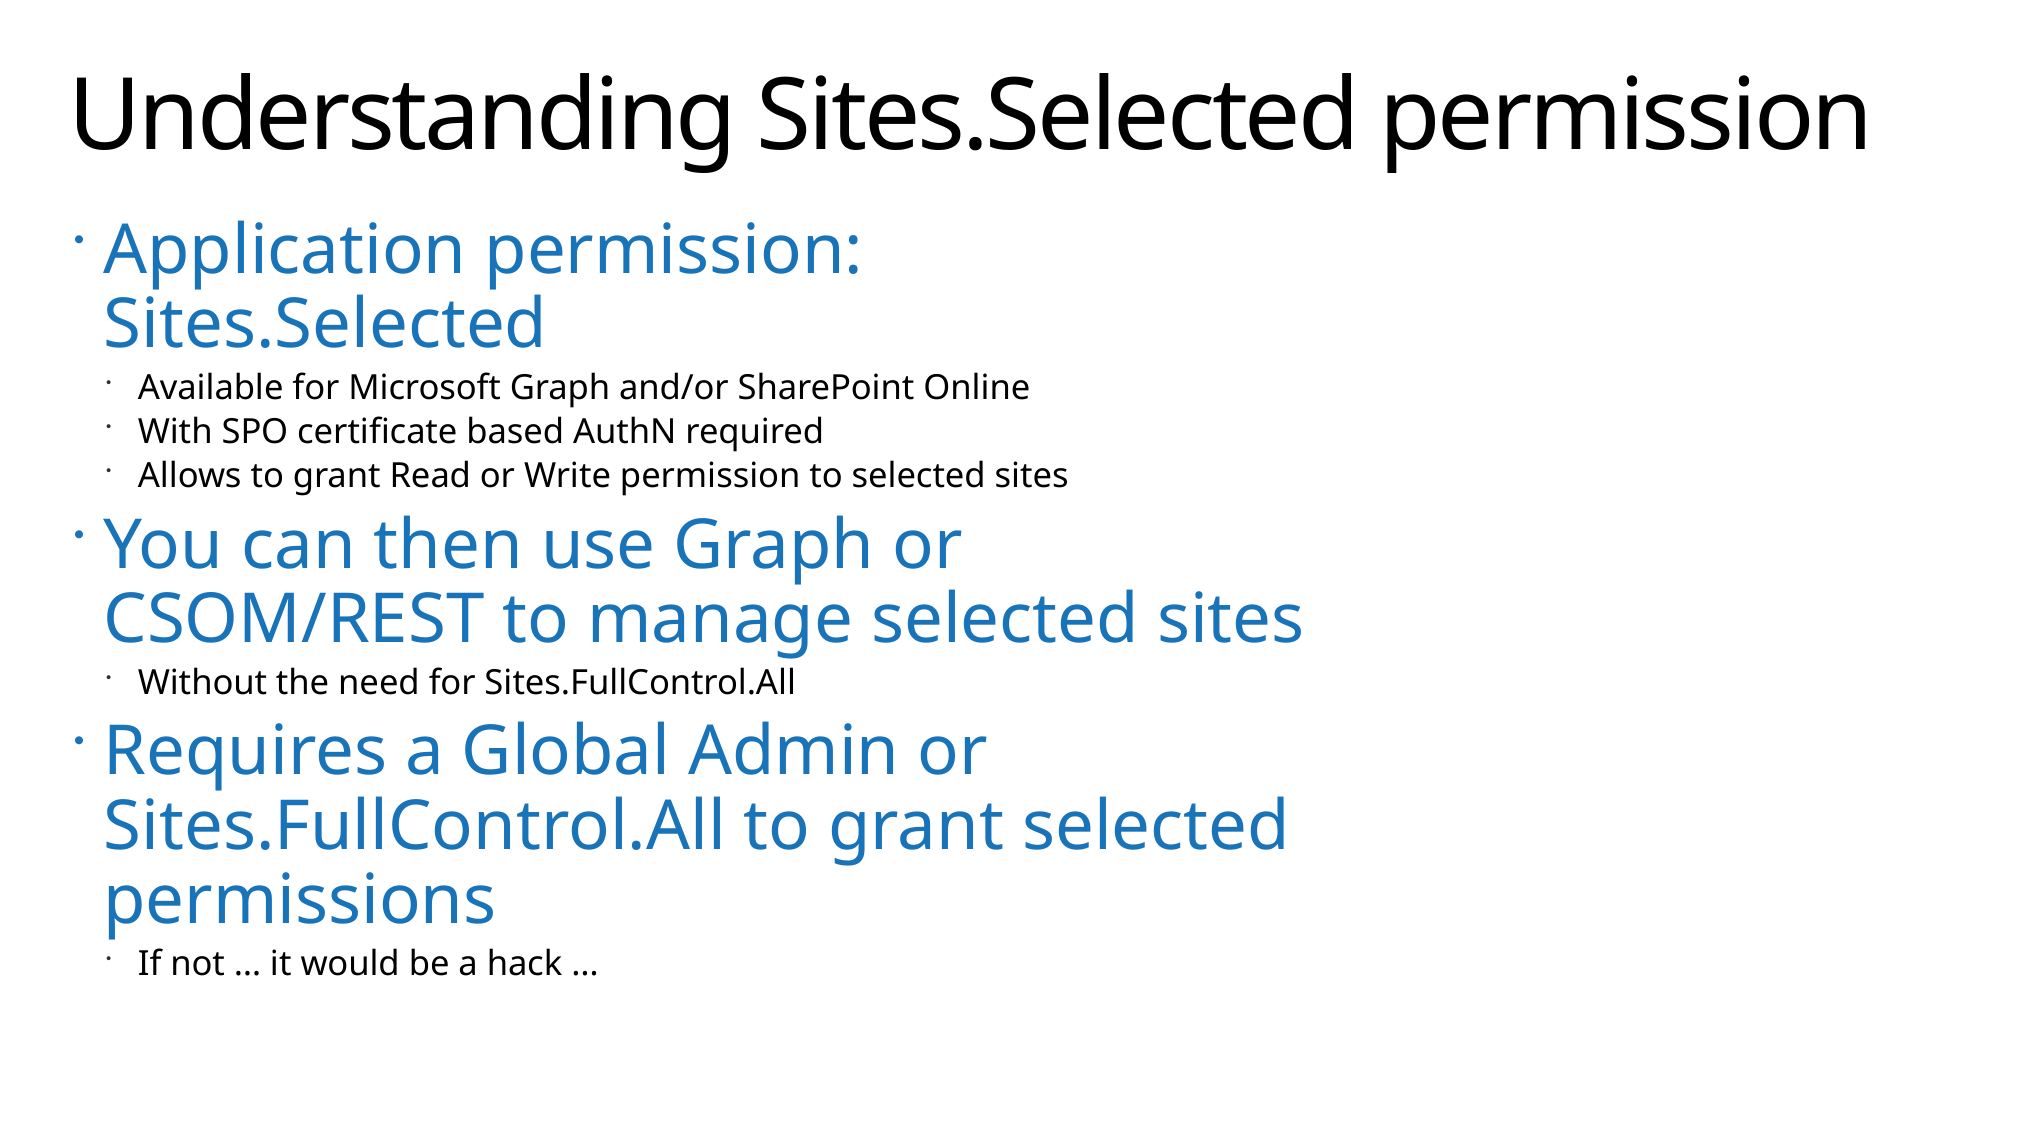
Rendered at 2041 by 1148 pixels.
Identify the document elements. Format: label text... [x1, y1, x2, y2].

title Understanding Sites.Selected permission [45, 48, 1996, 199]
list Application permission: Sites.Selected Available for Microsoft Graph and/or SharePoint Online With SPO certificate based AuthN required Allows to grant Read or Write permission to selected sites You can then use Graph or CSOM/REST to manage selected sites Without the need for Sites.FullControl.All Requires a Global Admin or Sites.FullControl.All to grant selected permissions If not … it would be a hack … [45, 199, 1336, 1078]
